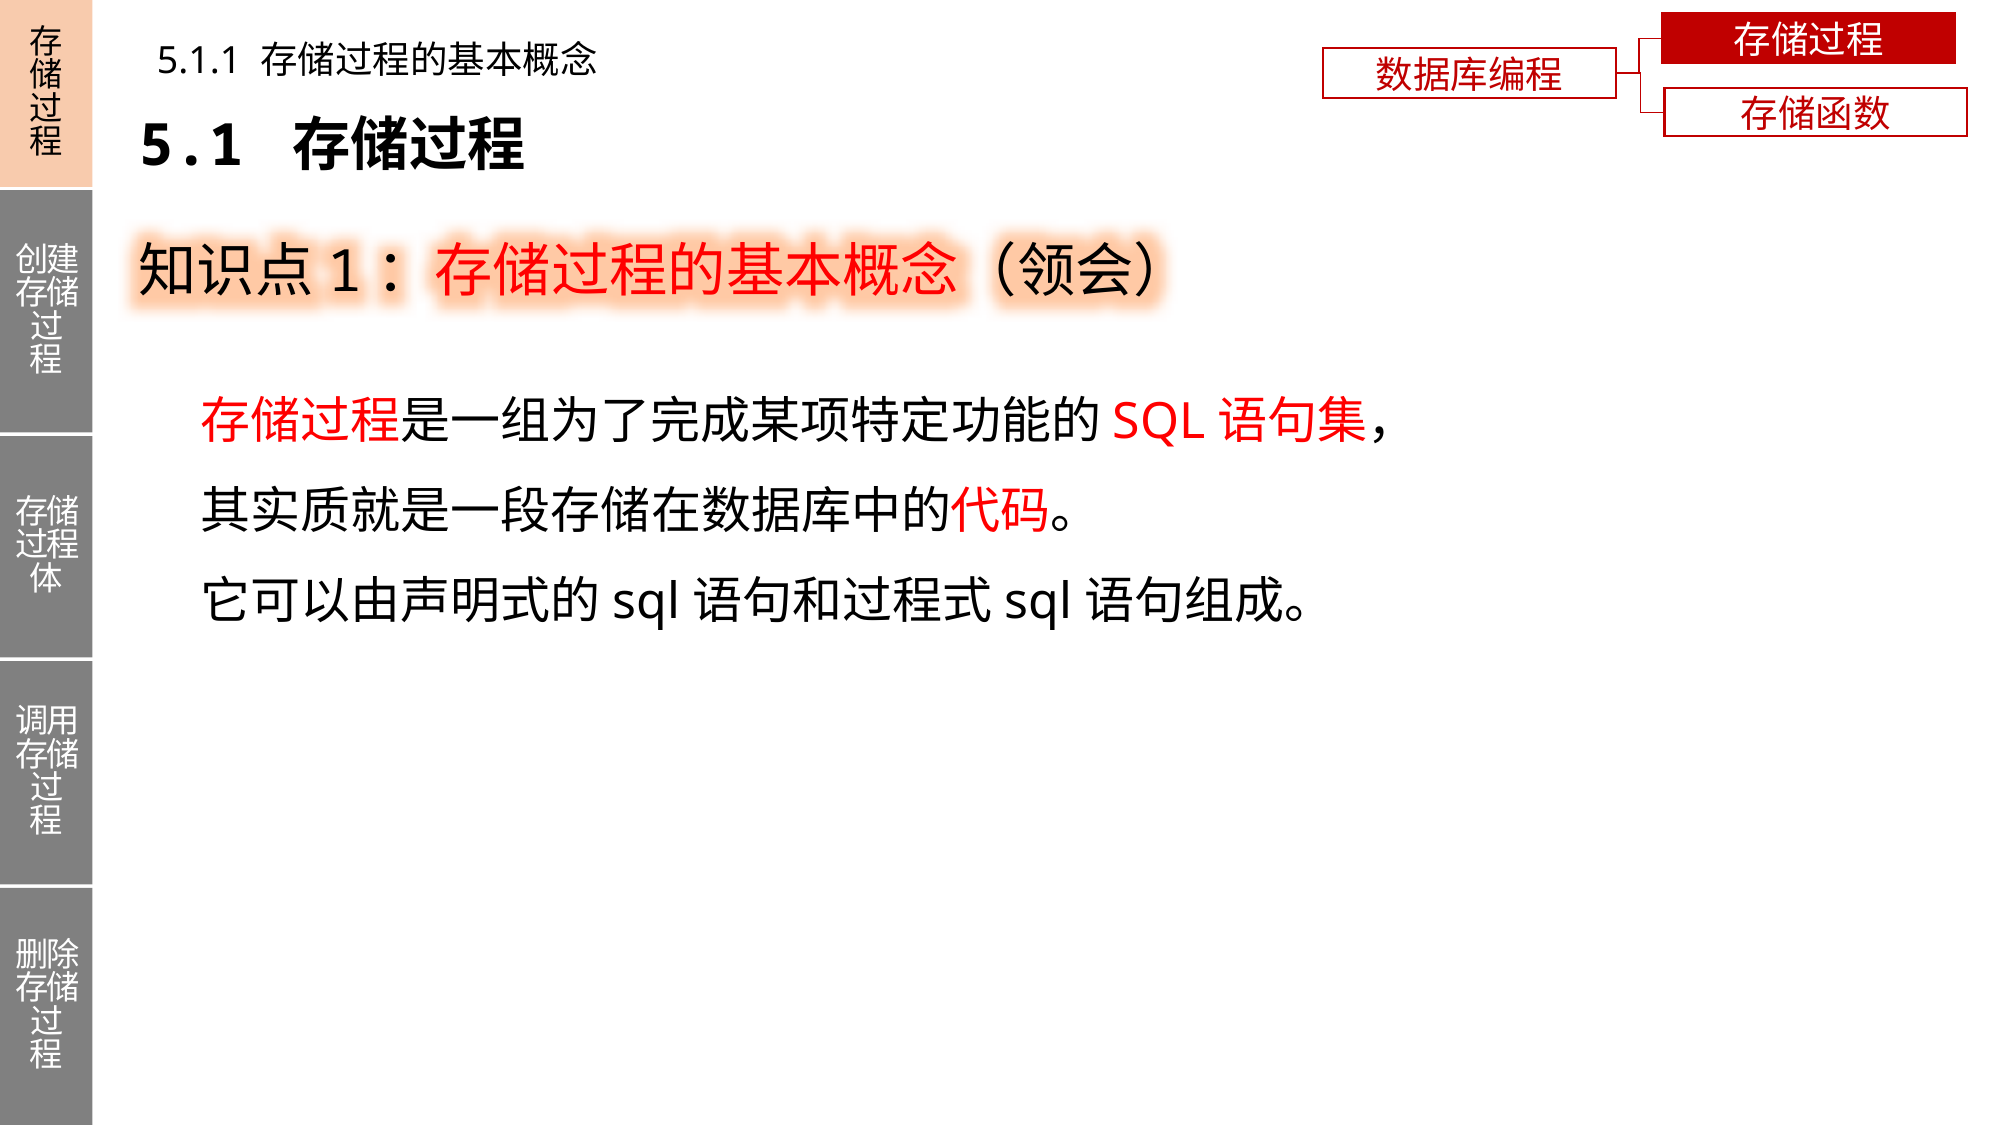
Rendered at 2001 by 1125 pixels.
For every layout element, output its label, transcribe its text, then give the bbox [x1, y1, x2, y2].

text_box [1616, 38, 1663, 72]
text_box 知识点1：存储过程的基本概念（领会） [120, 172, 1945, 329]
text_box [118, 170, 1949, 335]
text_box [0, 0, 93, 1125]
text_box 存储过程是一组为了完成某项特定功能的SQL语句集， 其实质就是一段存储在数据库中的代码。 它可以由声明式的sql语句和过程式sql语句组成。 [186, 350, 1827, 636]
text_box 存储函数 [114, 166, 1954, 339]
text_box 存储函数 [1663, 87, 1968, 137]
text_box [1616, 72, 1665, 113]
text_box 存储过程 [1661, 12, 1956, 64]
text_box 5.1 存储过程 [120, 97, 1568, 153]
text_box 数据库编程 [1322, 47, 1616, 99]
text_box 5.1.1 存储过程的基本概念 [142, 28, 613, 89]
